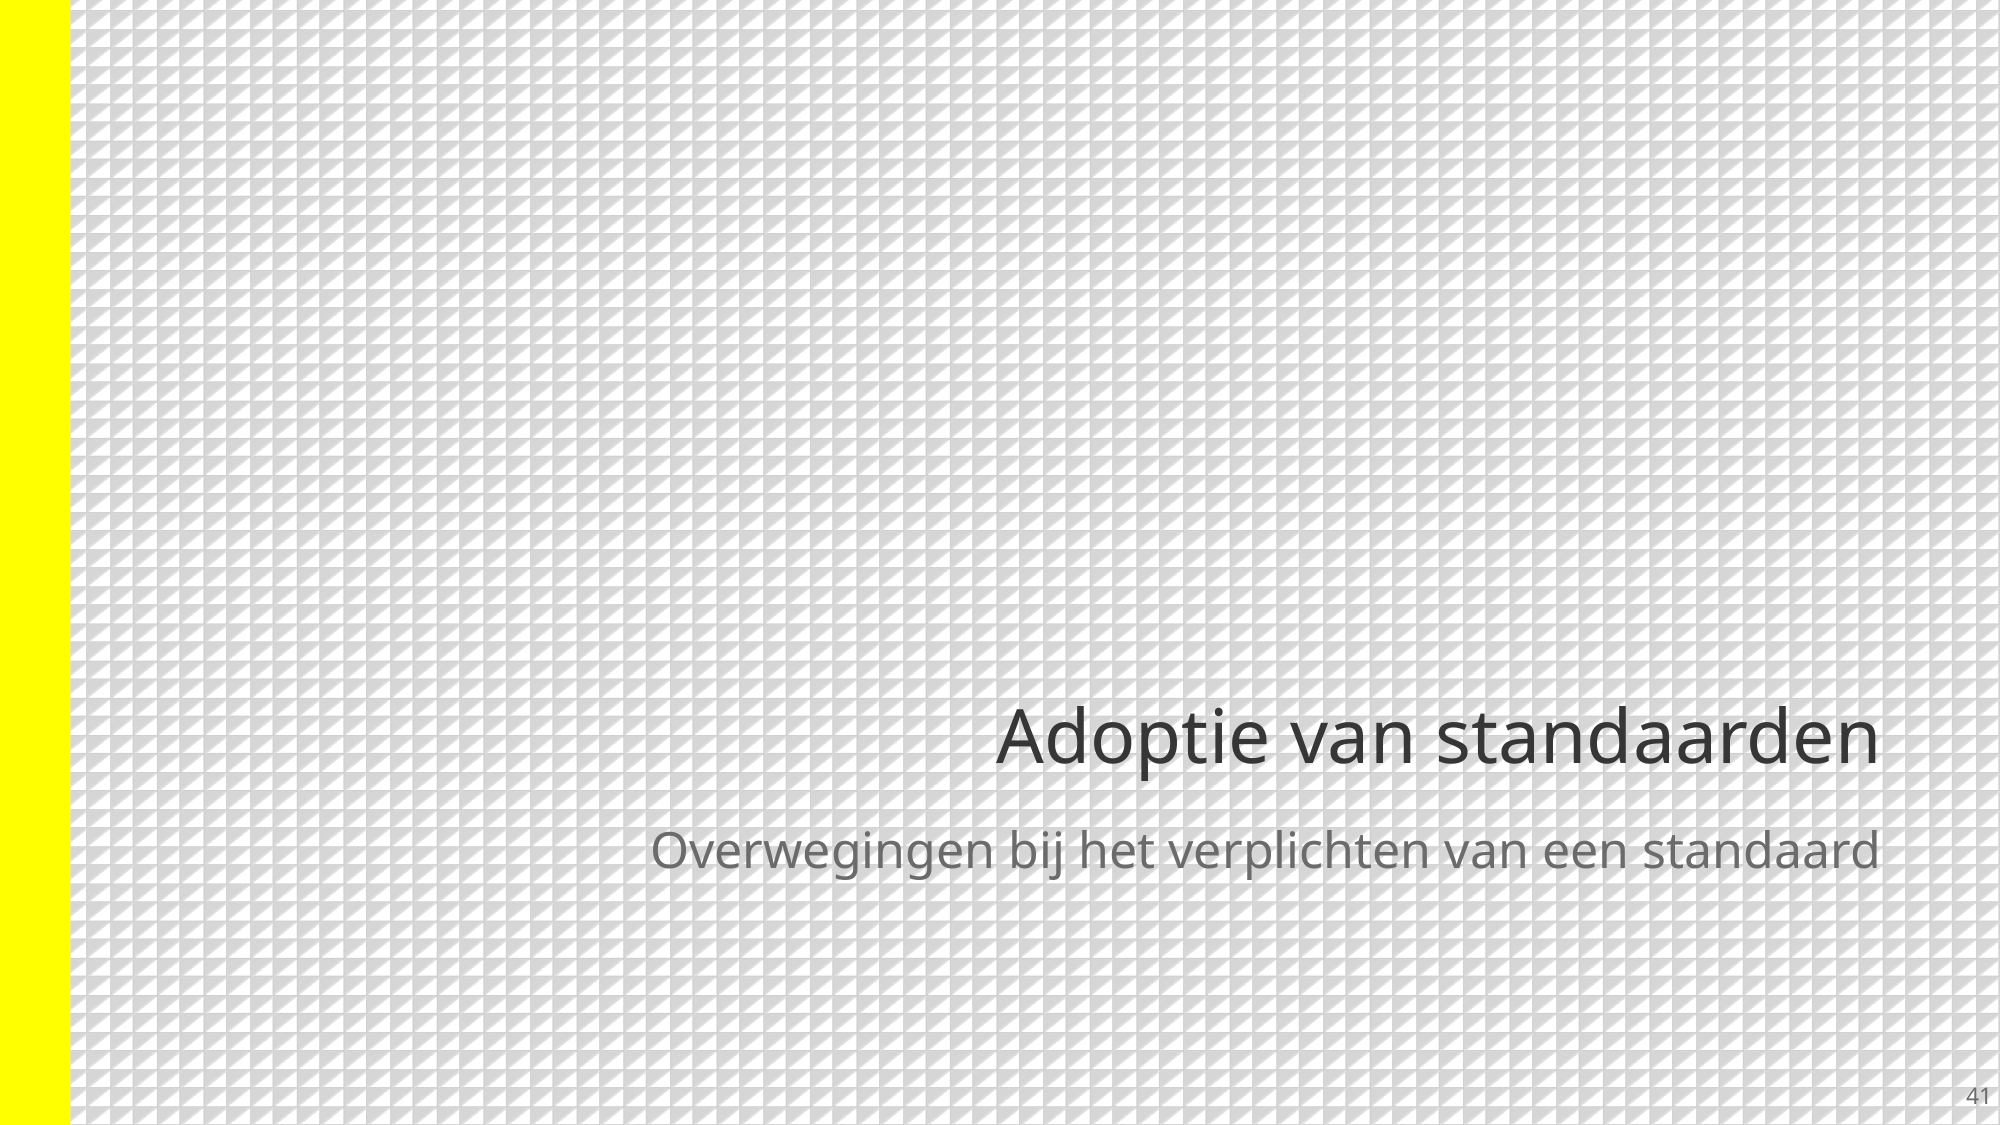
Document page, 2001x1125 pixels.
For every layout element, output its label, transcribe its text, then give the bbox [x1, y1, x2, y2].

picture [70, 0, 2000, 1125]
subtitle Overwegingen bij het verplichten van een standaard [396, 810, 1897, 1083]
slide_number 41 [1850, 1075, 2000, 1120]
title Adoptie van standaarden [196, 328, 1897, 787]
